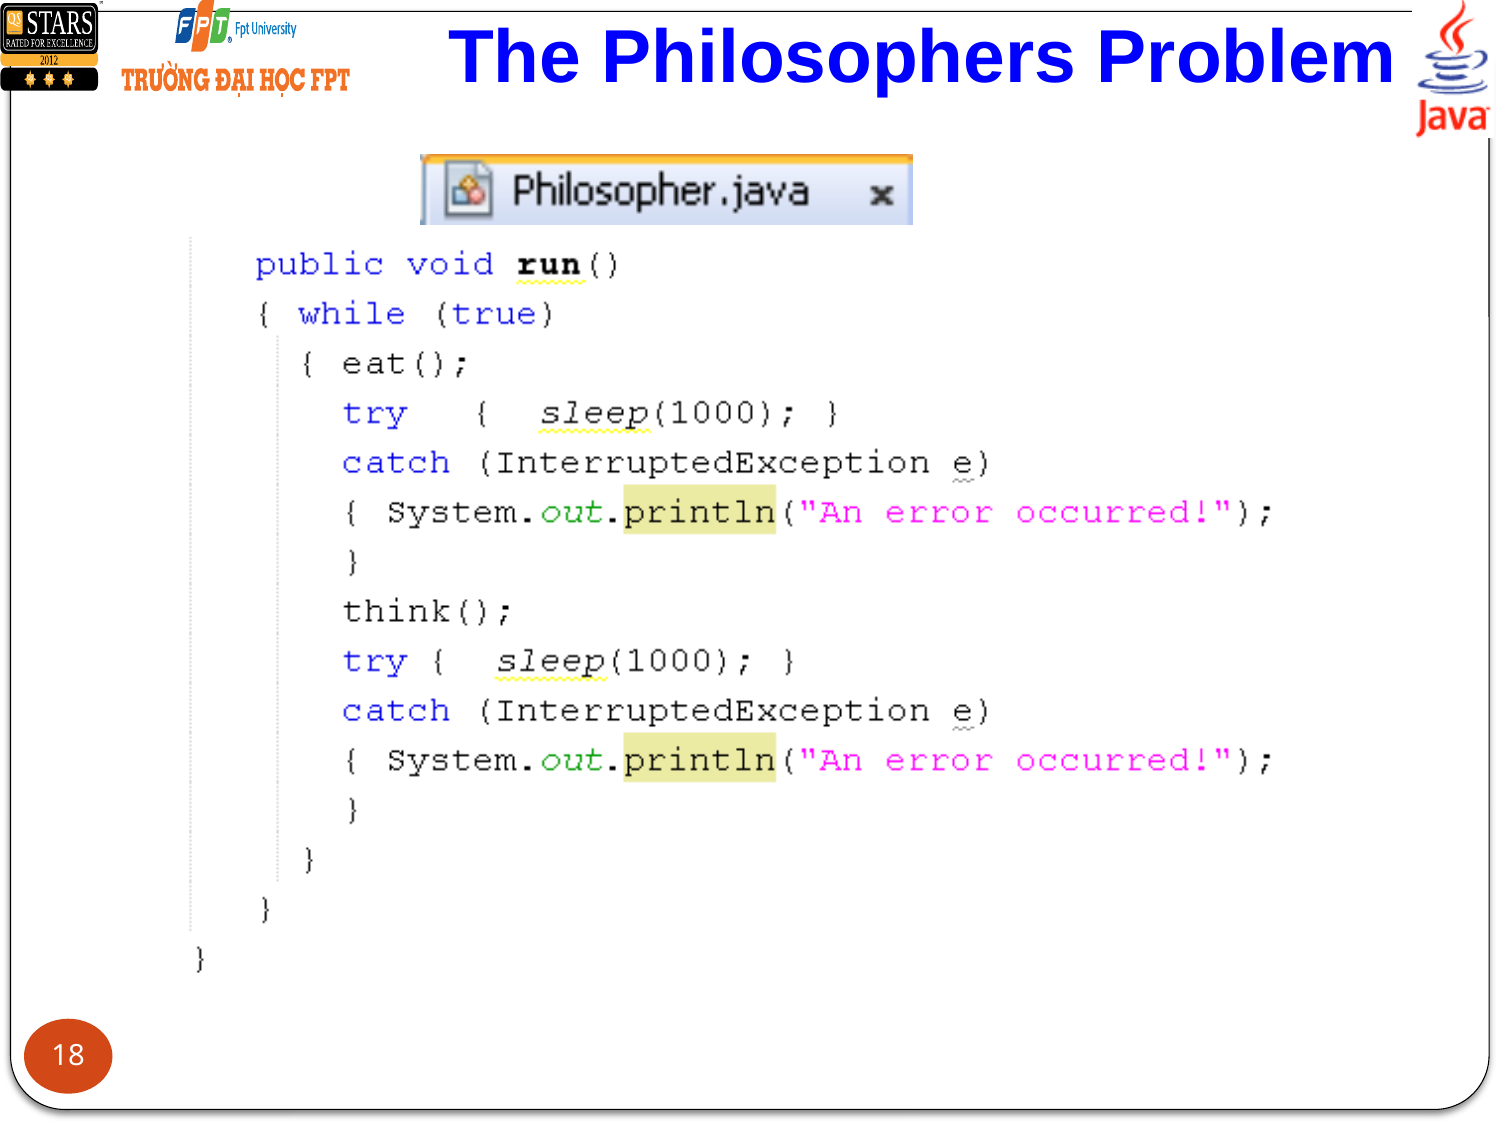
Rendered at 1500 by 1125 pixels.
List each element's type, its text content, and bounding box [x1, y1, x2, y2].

title The Philosophers Problem [150, 0, 1413, 113]
slide_number 18 [23, 1018, 113, 1094]
picture [419, 154, 913, 226]
picture [1412, 0, 1494, 138]
picture [174, 237, 1292, 979]
